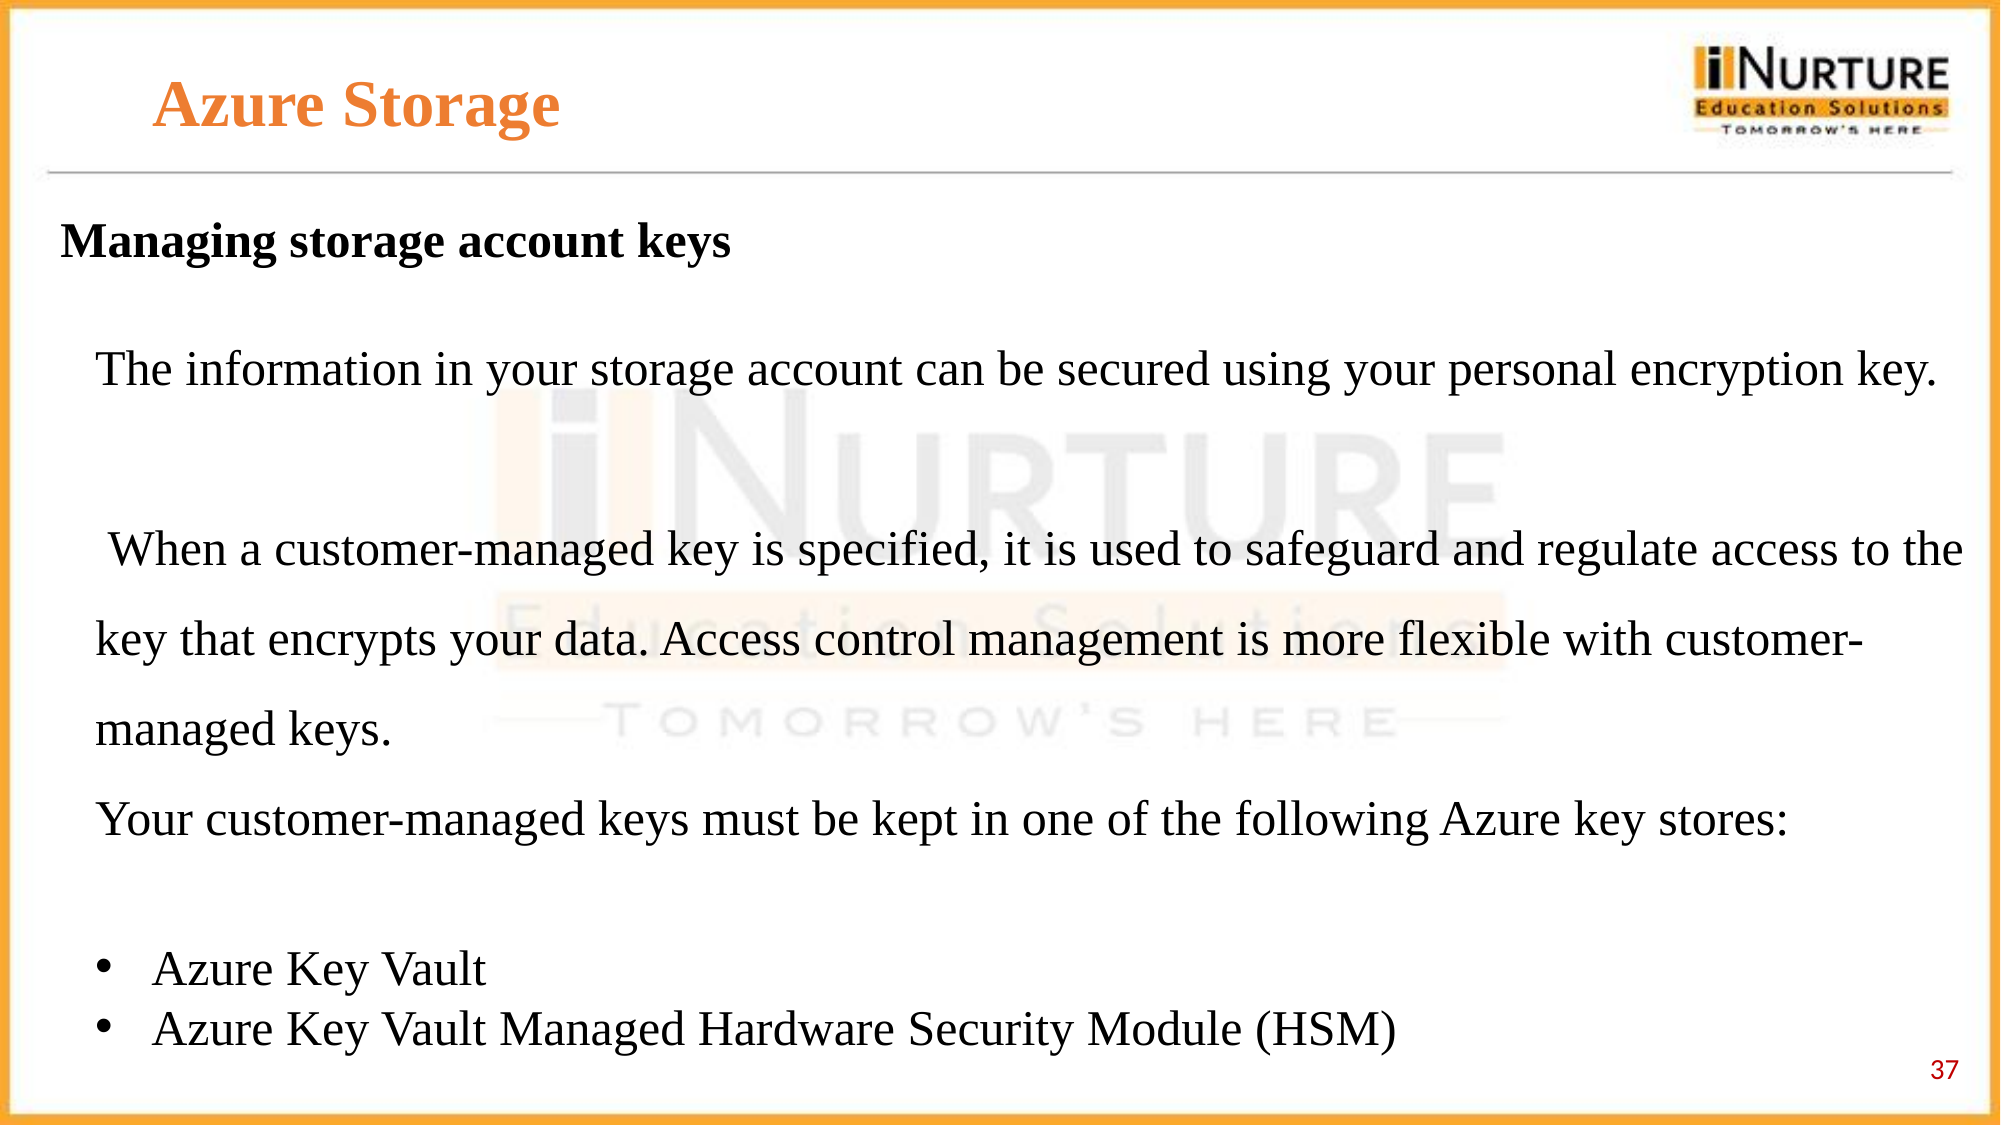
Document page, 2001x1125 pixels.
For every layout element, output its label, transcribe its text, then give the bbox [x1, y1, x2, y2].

text_box The information in your storage account can be secured using your personal encryption key. When a customer-managed key is specified, it is used to safeguard and regulate access to the key that encrypts your data. Access control management is more flexible with customer-managed keys. Your customer-managed keys must be kept in one of the following Azure key stores: Azure Key Vault Azure Key Vault Managed Hardware Security Module (HSM) [80, 297, 2000, 1063]
picture [0, 0, 2001, 1125]
title Azure Storage [137, 59, 787, 150]
slide_number ‹#› [1840, 1063, 1975, 1103]
list Managing storage account keys [45, 206, 1955, 860]
